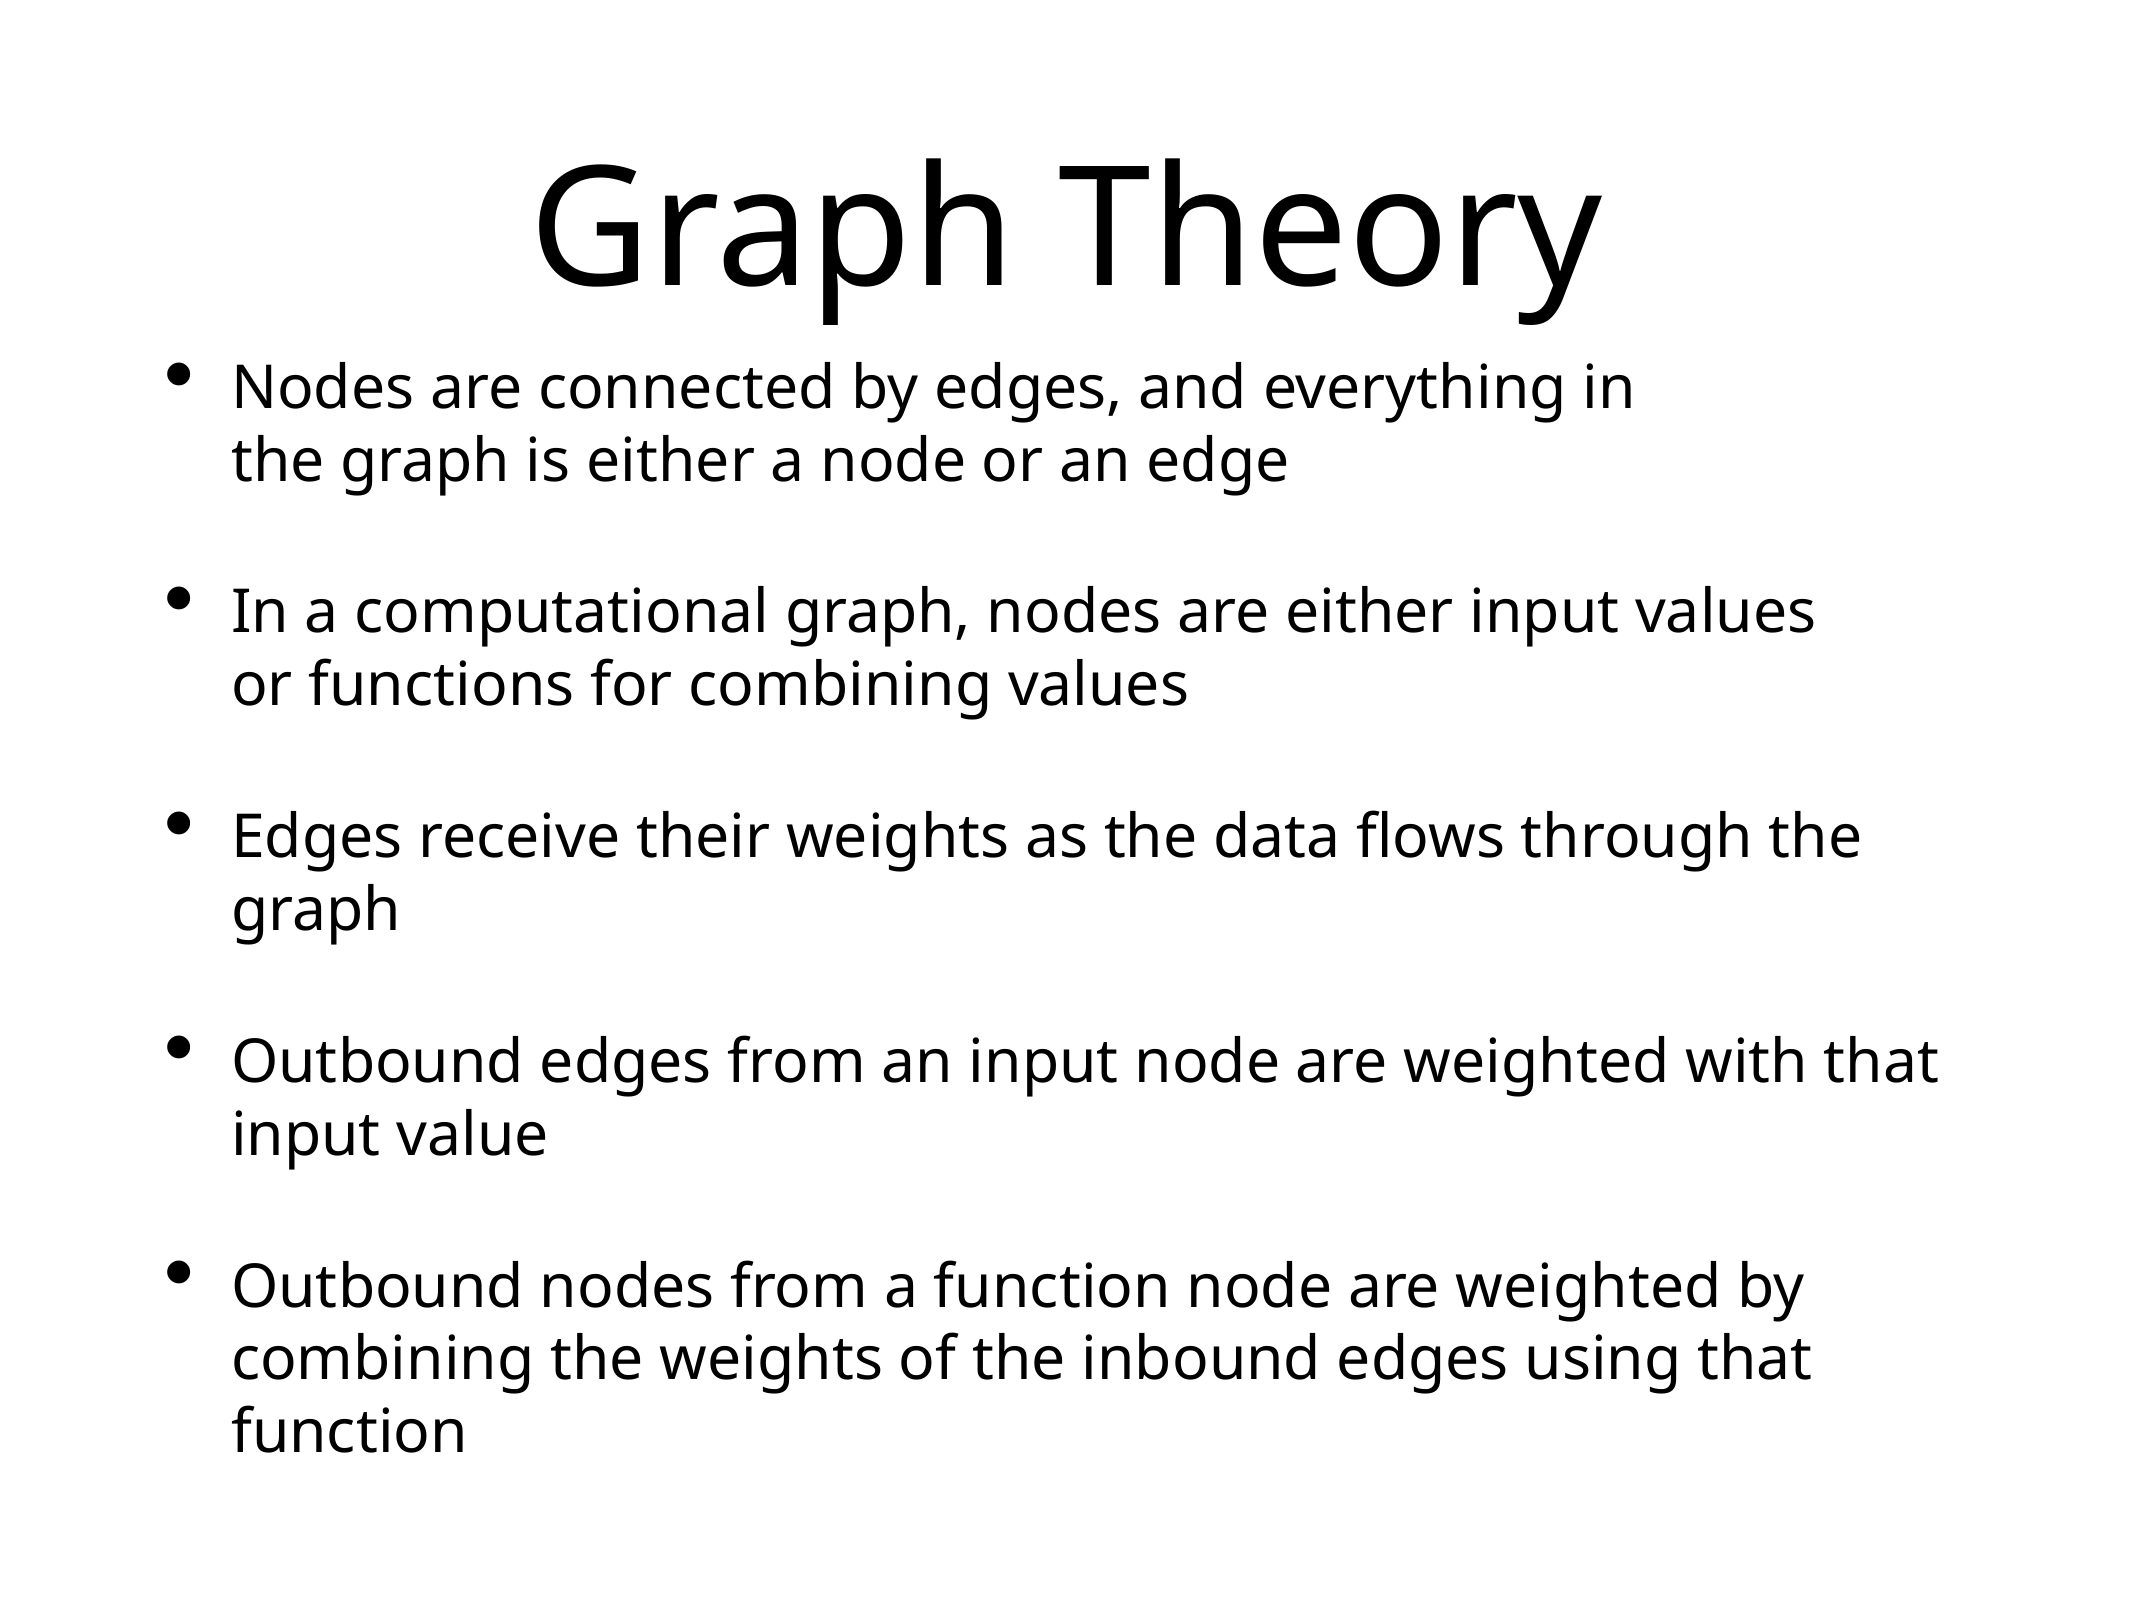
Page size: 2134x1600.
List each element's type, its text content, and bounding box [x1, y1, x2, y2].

list Nodes are connected by edges, and everything in the graph is either a node or an edge In a computational graph, nodes are either input values or functions for combining values Edges receive their weights as the data flows through the graph Outbound edges from an input node are weighted with that input value Outbound nodes from a function node are weighted by combining the weights of the inbound edges using that function [155, 355, 1978, 1457]
title Graph Theory [155, 41, 1978, 355]
